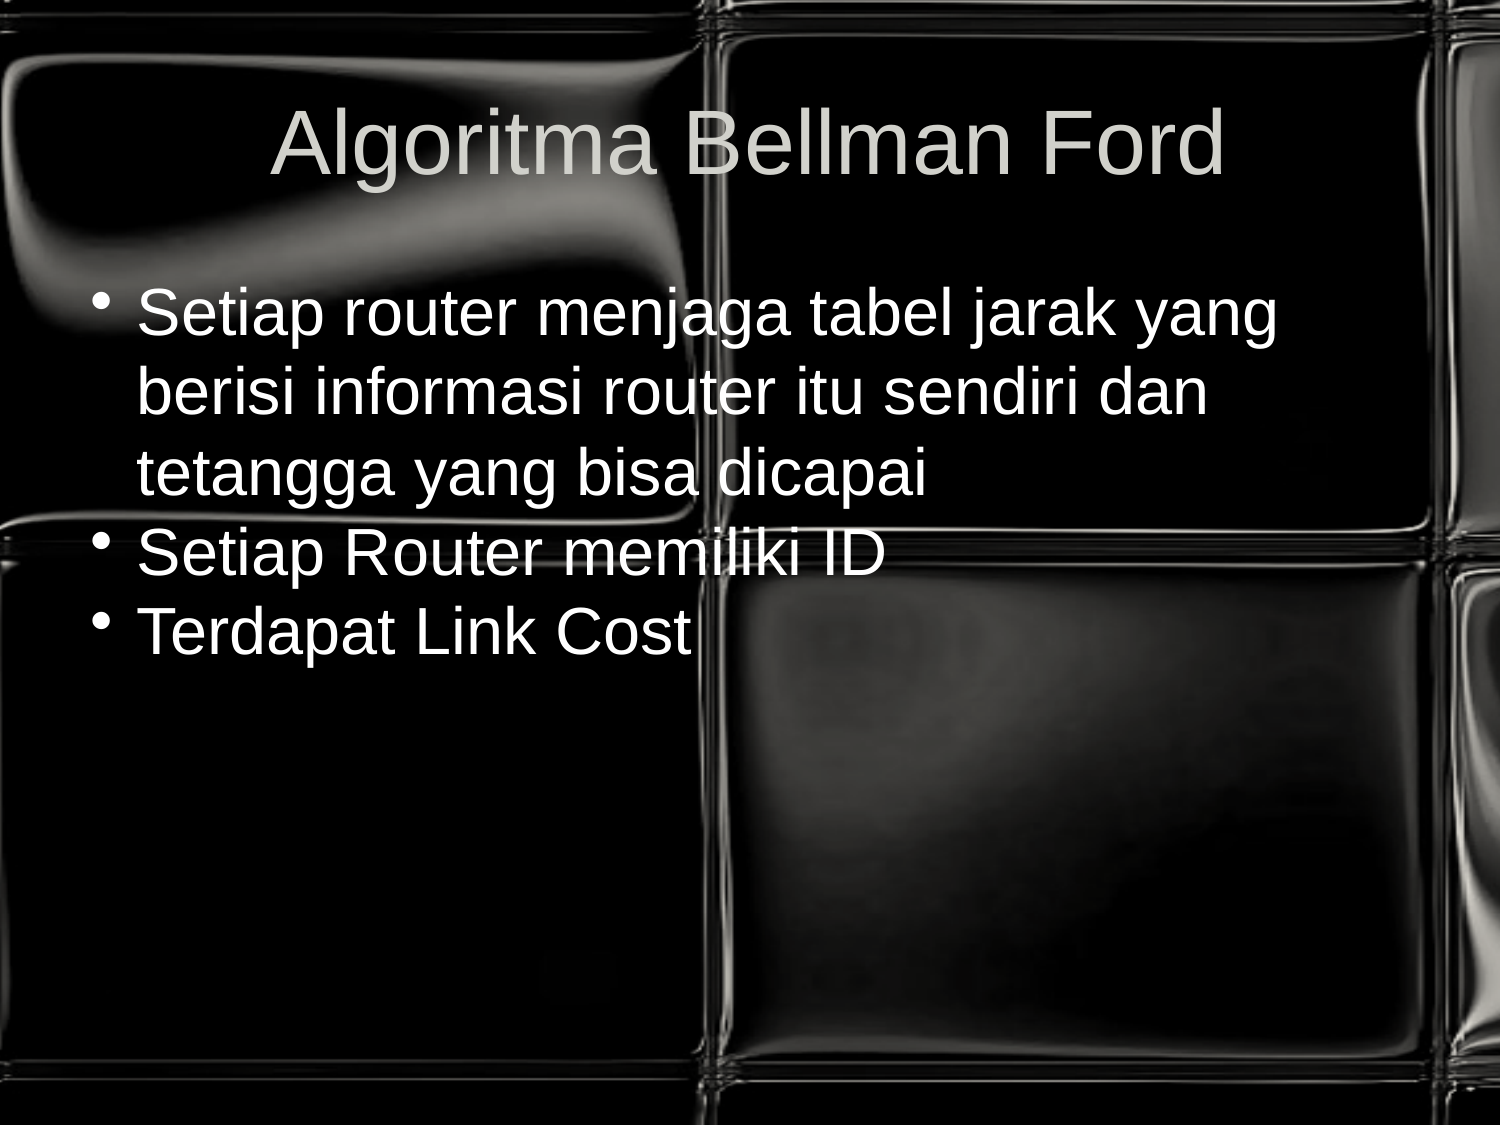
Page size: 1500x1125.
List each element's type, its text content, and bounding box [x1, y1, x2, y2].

list Setiap router menjaga tabel jarak yang berisi informasi router itu sendiri dan tetangga yang bisa dicapai Setiap Router memiliki ID Terdapat Link Cost [75, 260, 1425, 977]
title Algoritma Bellman Ford [75, 45, 1425, 232]
